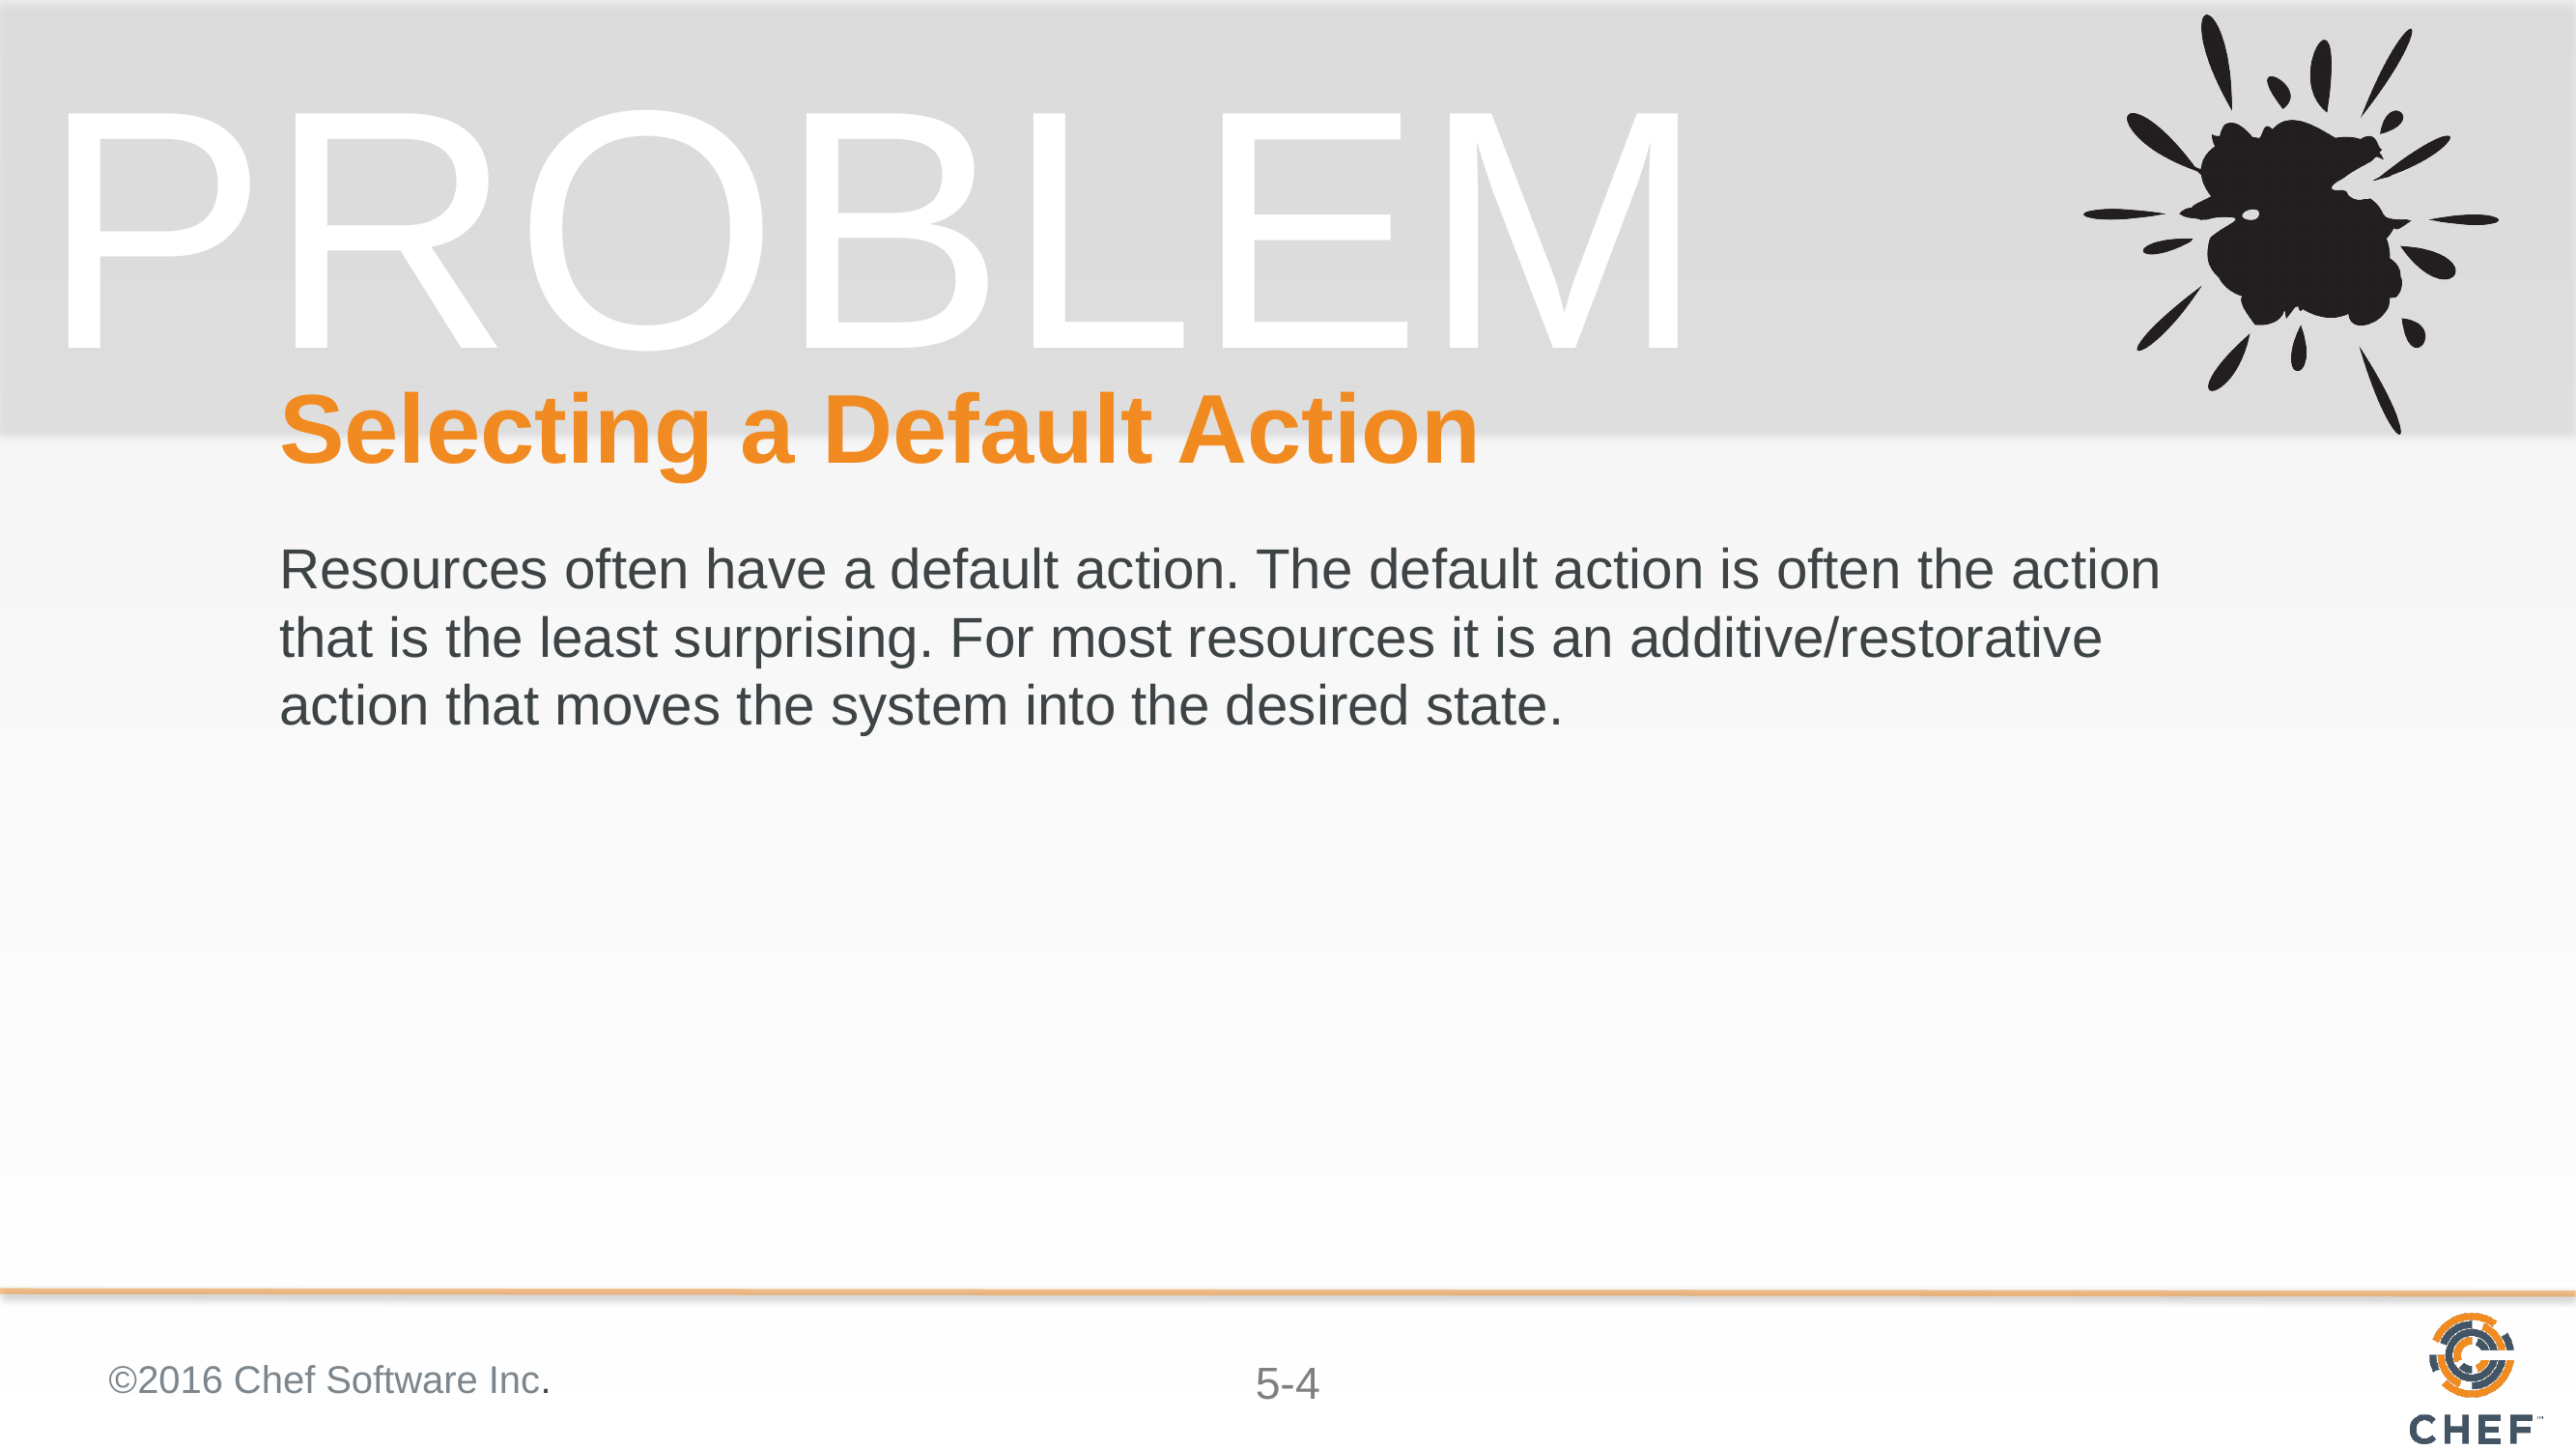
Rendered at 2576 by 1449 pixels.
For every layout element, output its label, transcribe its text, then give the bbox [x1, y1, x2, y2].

picture [2399, 1297, 2551, 1449]
subtitle Resources often have a default action. The default action is often the action that is the least surprising. For most resources it is an additive/restorative action that moves the system into the desired state. [265, 518, 2217, 1049]
picture [2083, 14, 2505, 435]
title Selecting a Default Action [265, 363, 2217, 499]
